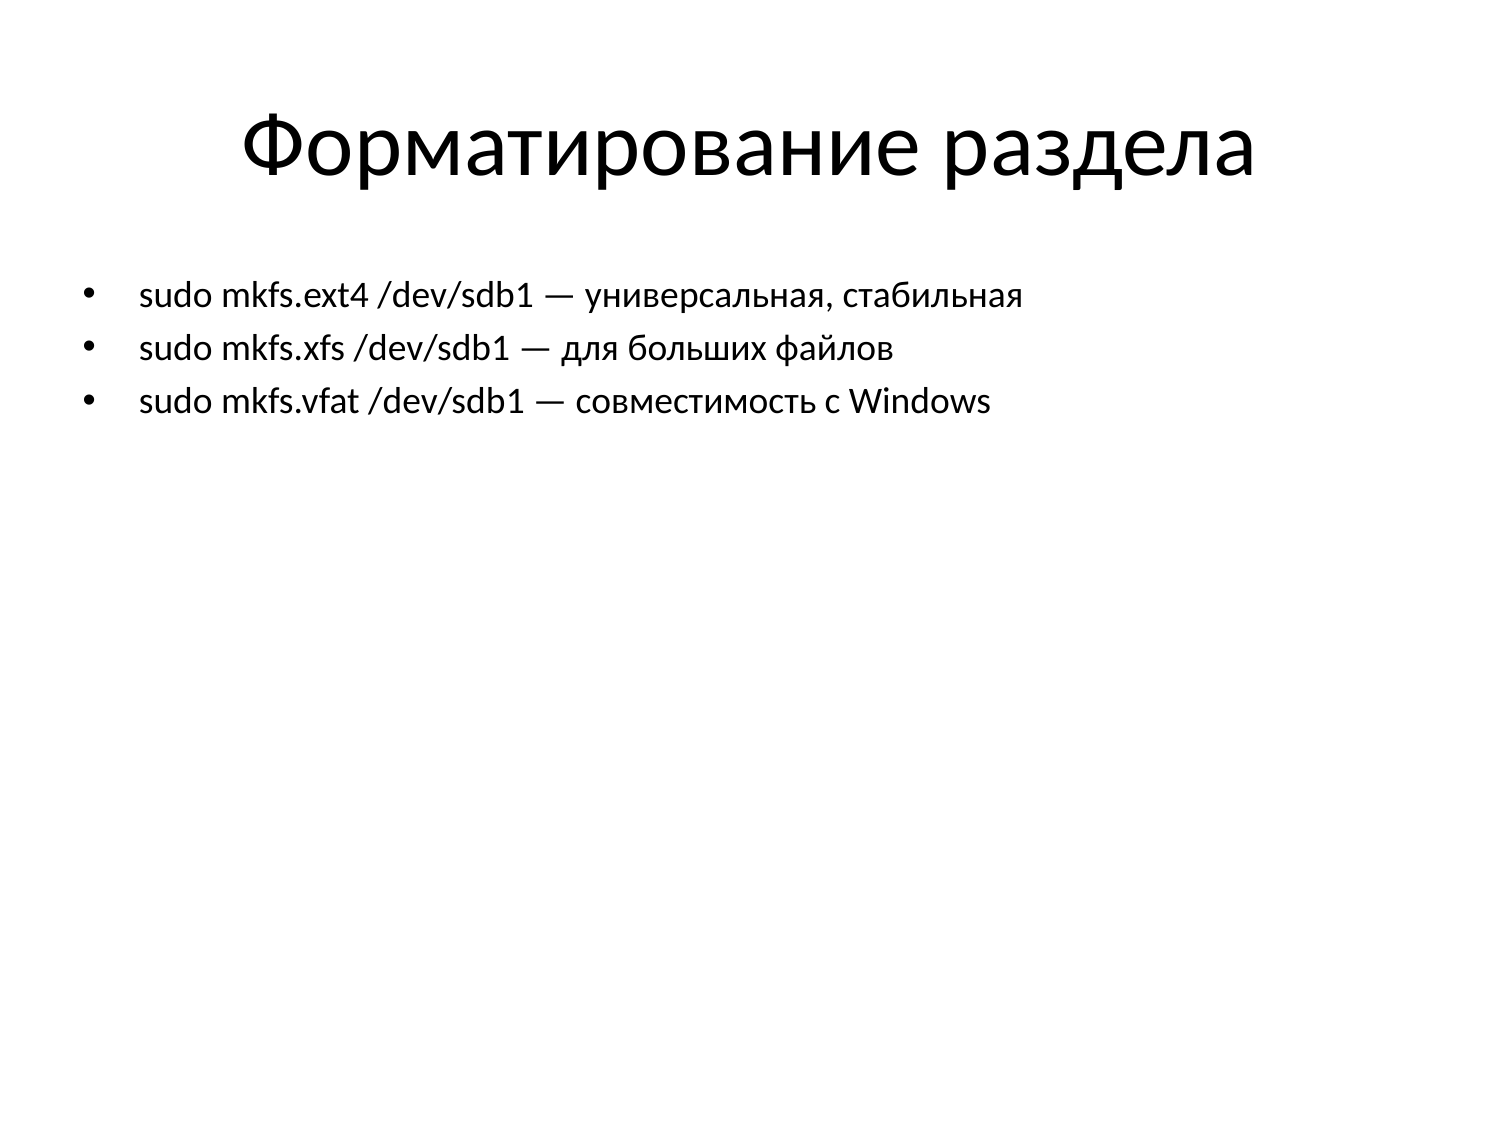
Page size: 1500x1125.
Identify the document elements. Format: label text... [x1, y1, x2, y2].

list sudo mkfs.ext4 /dev/sdb1 — универсальная, стабильная sudo mkfs.xfs /dev/sdb1 — для больших файлов sudo mkfs.vfat /dev/sdb1 — совместимость с Windows [74, 261, 1426, 1006]
title Форматирование раздела [74, 44, 1426, 234]
